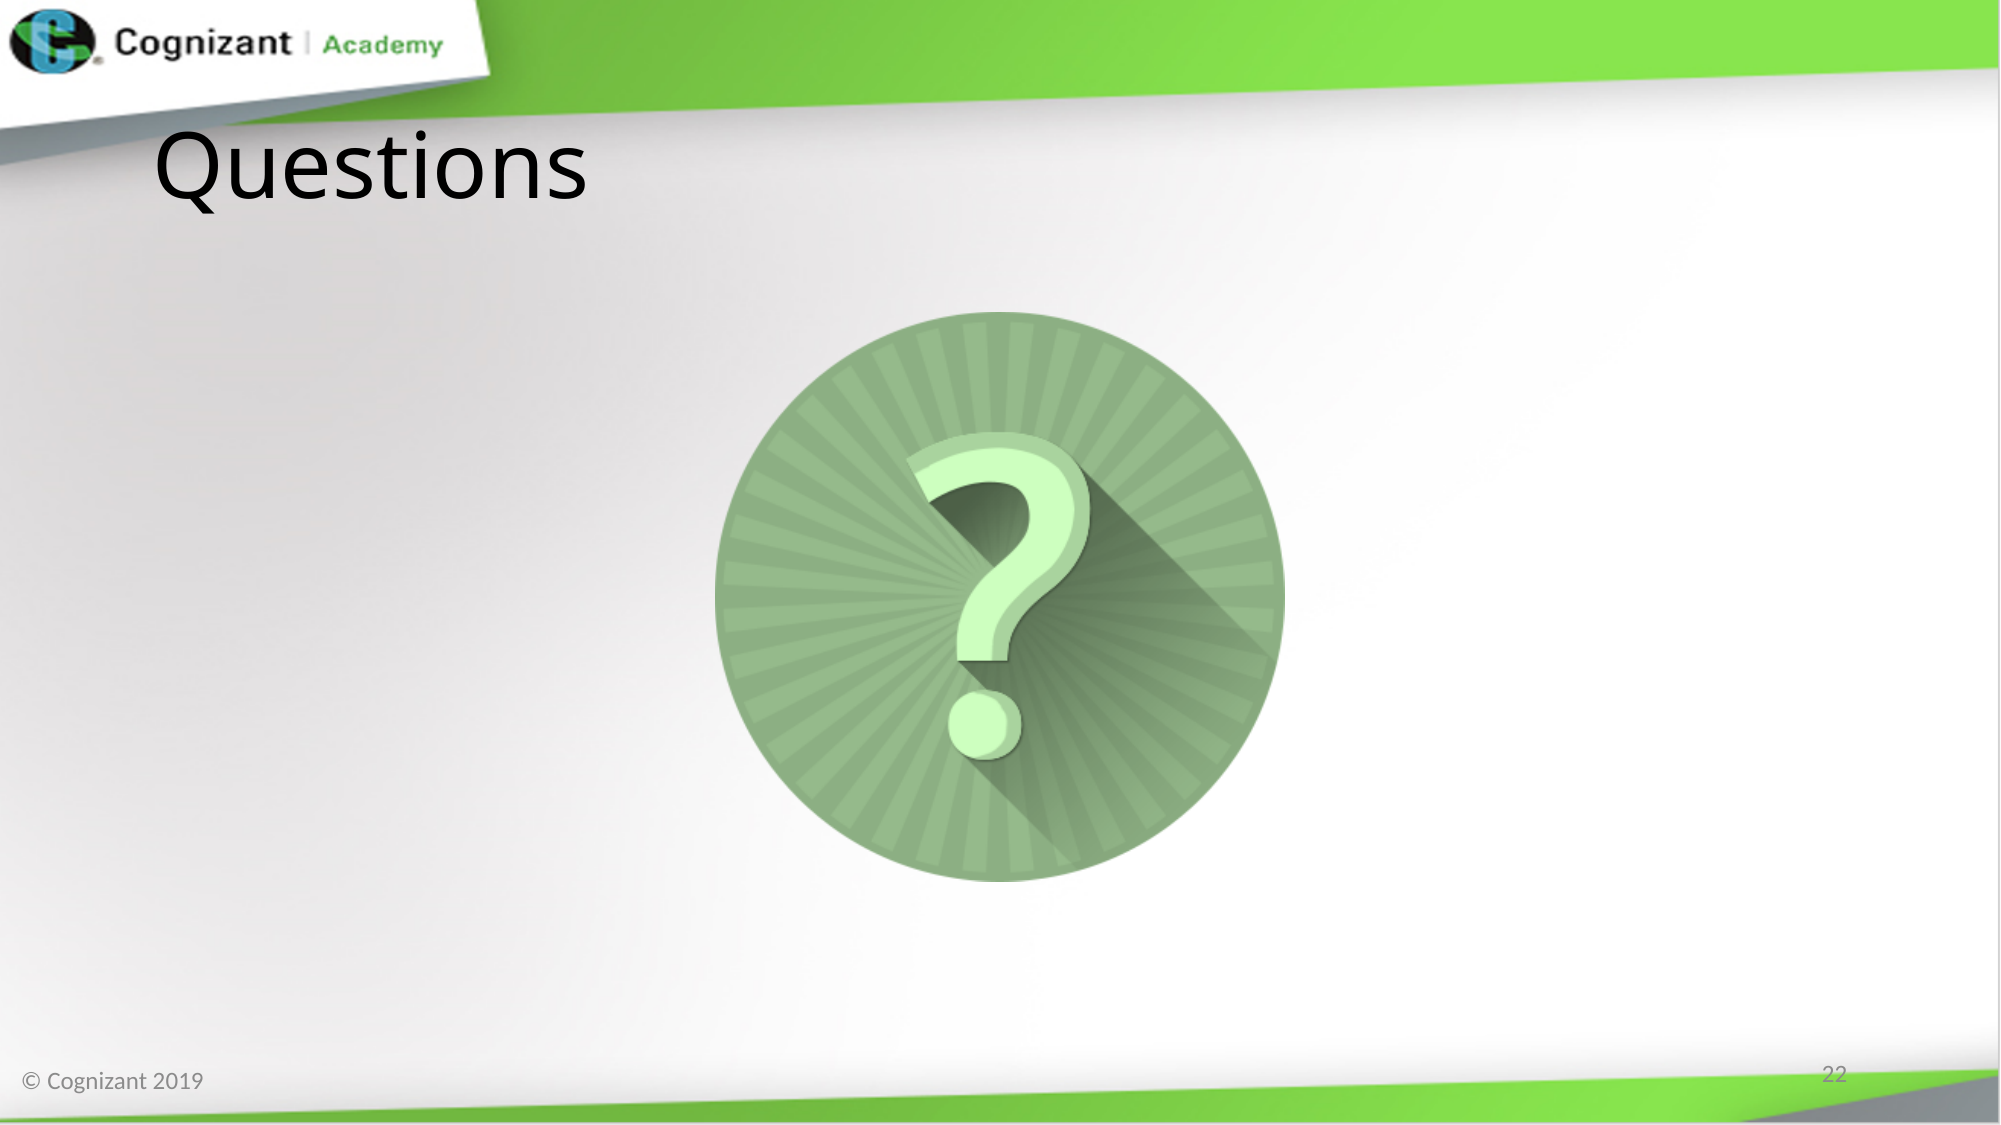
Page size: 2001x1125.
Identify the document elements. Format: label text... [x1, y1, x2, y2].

picture [0, 0, 2001, 1125]
slide_number 22 [1412, 1042, 1863, 1103]
title Questions [137, 59, 1863, 278]
footer © Cognizant 2019 [0, 1055, 225, 1103]
